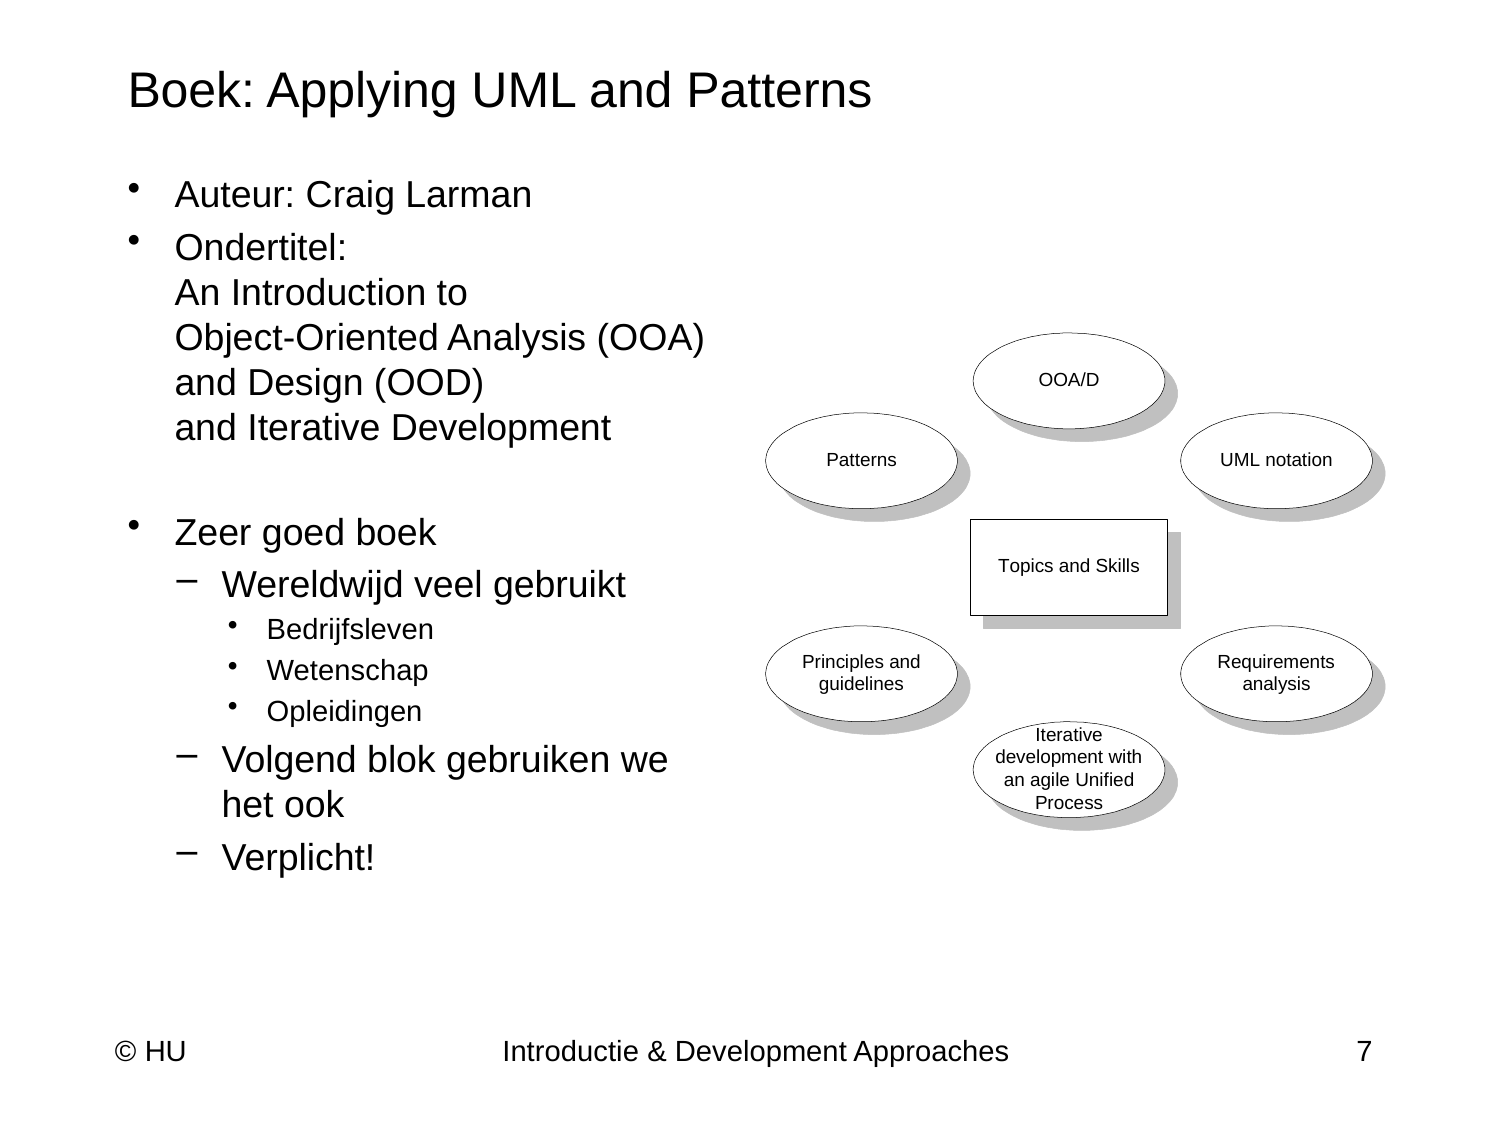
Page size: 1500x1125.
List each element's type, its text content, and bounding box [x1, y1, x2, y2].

slide_number © HU [99, 1024, 288, 1076]
footer Introductie & Development Approaches [362, 1024, 1151, 1076]
slide_number 7 [1224, 1024, 1388, 1076]
title Boek: Applying UML and Patterns [112, 37, 1388, 138]
list Auteur: Craig Larman Ondertitel: An Introduction to Object-Oriented Analysis (OOA) and Design (OOD) and Iterative Development Zeer goed boek Wereldwijd veel gebruikt Bedrijfsleven Wetenschap Opleidingen Volgend blok gebruiken we het ook Verplicht! [111, 161, 738, 1001]
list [762, 329, 1388, 834]
